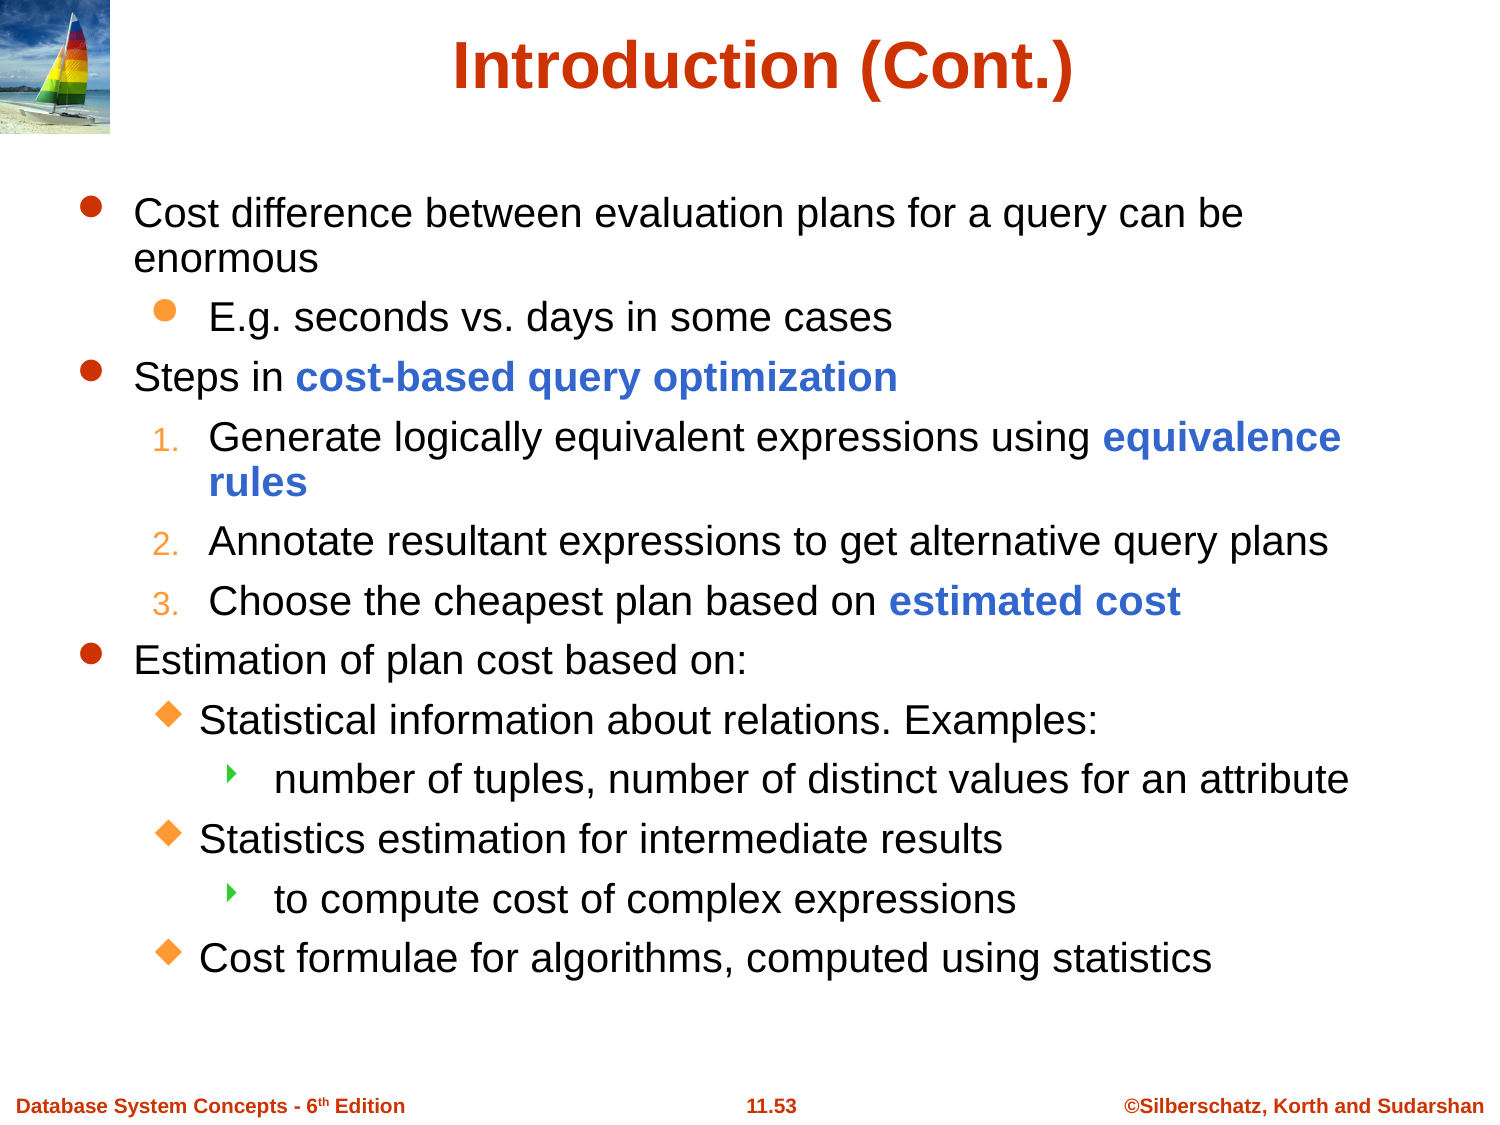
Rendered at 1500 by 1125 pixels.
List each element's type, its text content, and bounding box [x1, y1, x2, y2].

list Cost difference between evaluation plans for a query can be enormous E.g. seconds vs. days in some cases Steps in cost-based query optimization Generate logically equivalent expressions using equivalence rules Annotate resultant expressions to get alternative query plans Choose the cheapest plan based on estimated cost Estimation of plan cost based on: Statistical information about relations. Examples: number of tuples, number of distinct values for an attribute Statistics estimation for intermediate results to compute cost of complex expressions Cost formulae for algorithms, computed using statistics [62, 183, 1396, 1036]
title Introduction (Cont.) [87, 34, 1441, 110]
picture [0, 0, 110, 134]
